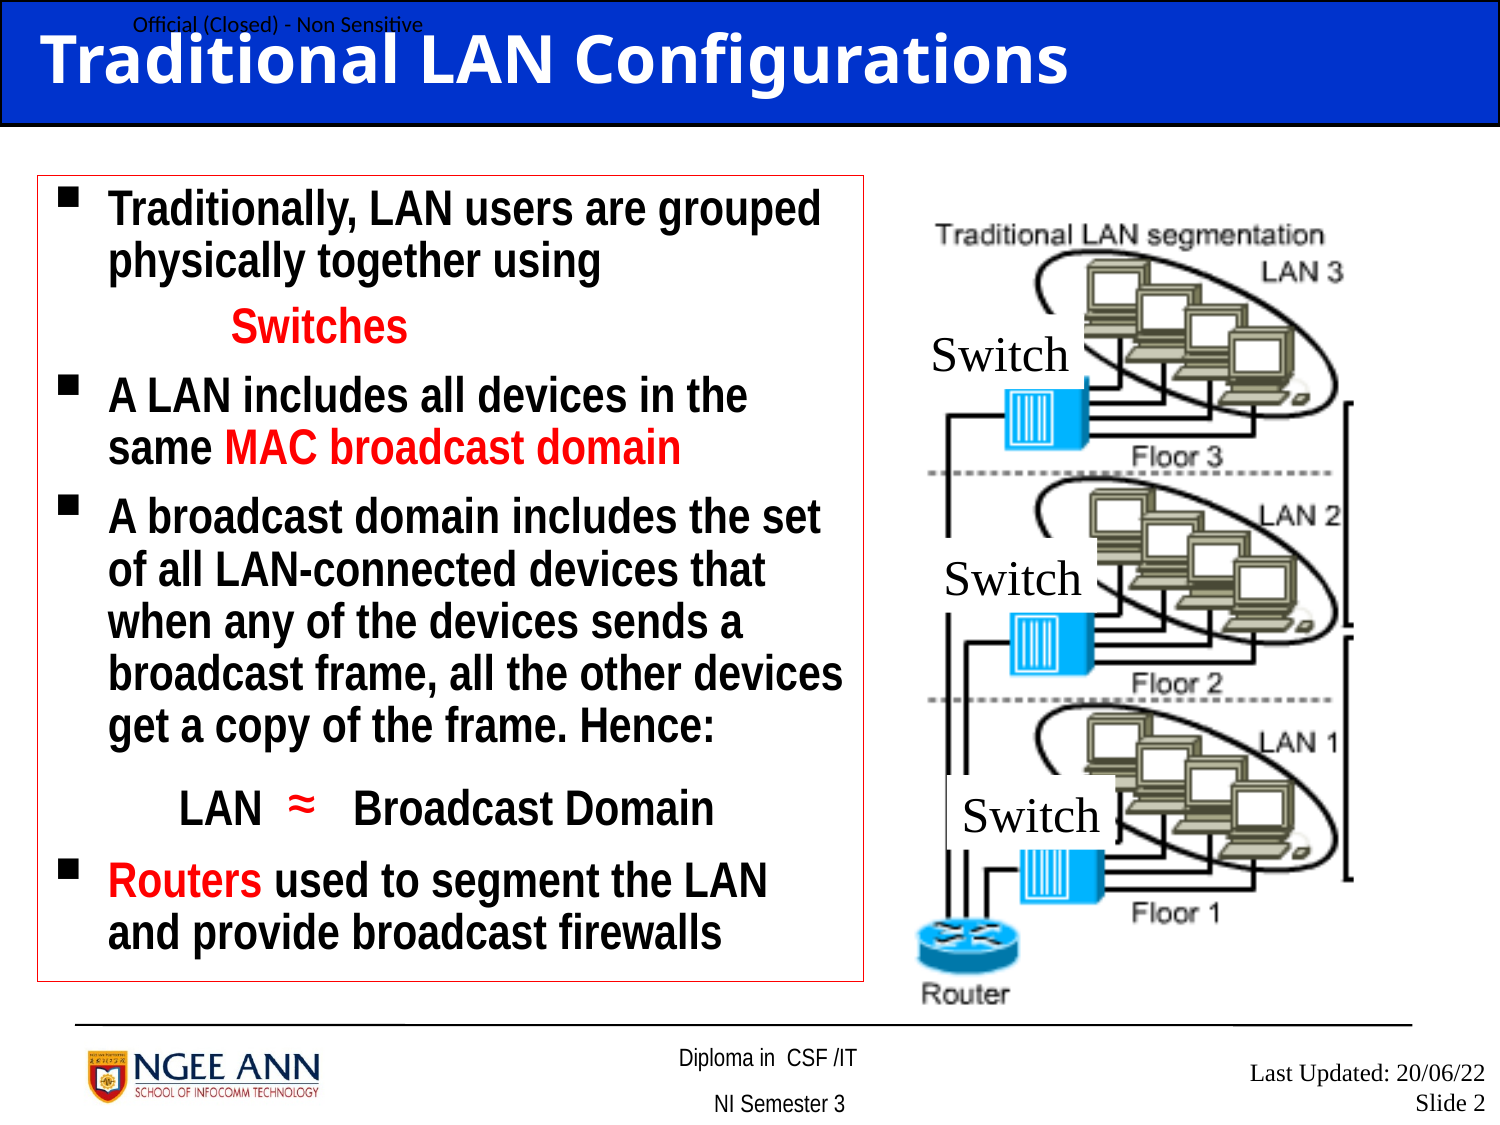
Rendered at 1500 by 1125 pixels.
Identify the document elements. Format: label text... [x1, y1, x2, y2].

picture [62, 1028, 344, 1125]
title Traditional LAN Configurations [24, 0, 1500, 113]
list Traditionally, LAN users are grouped physically together using Switches A LAN includes all devices in the same MAC broadcast domain A broadcast domain includes the set of all LAN-connected devices that when any of the devices sends a broadcast frame, all the other devices get a copy of the frame. Hence: LAN ≈ Broadcast Domain Routers used to segment the LAN and provide broadcast firewalls [37, 175, 864, 982]
picture [877, 187, 1354, 1010]
